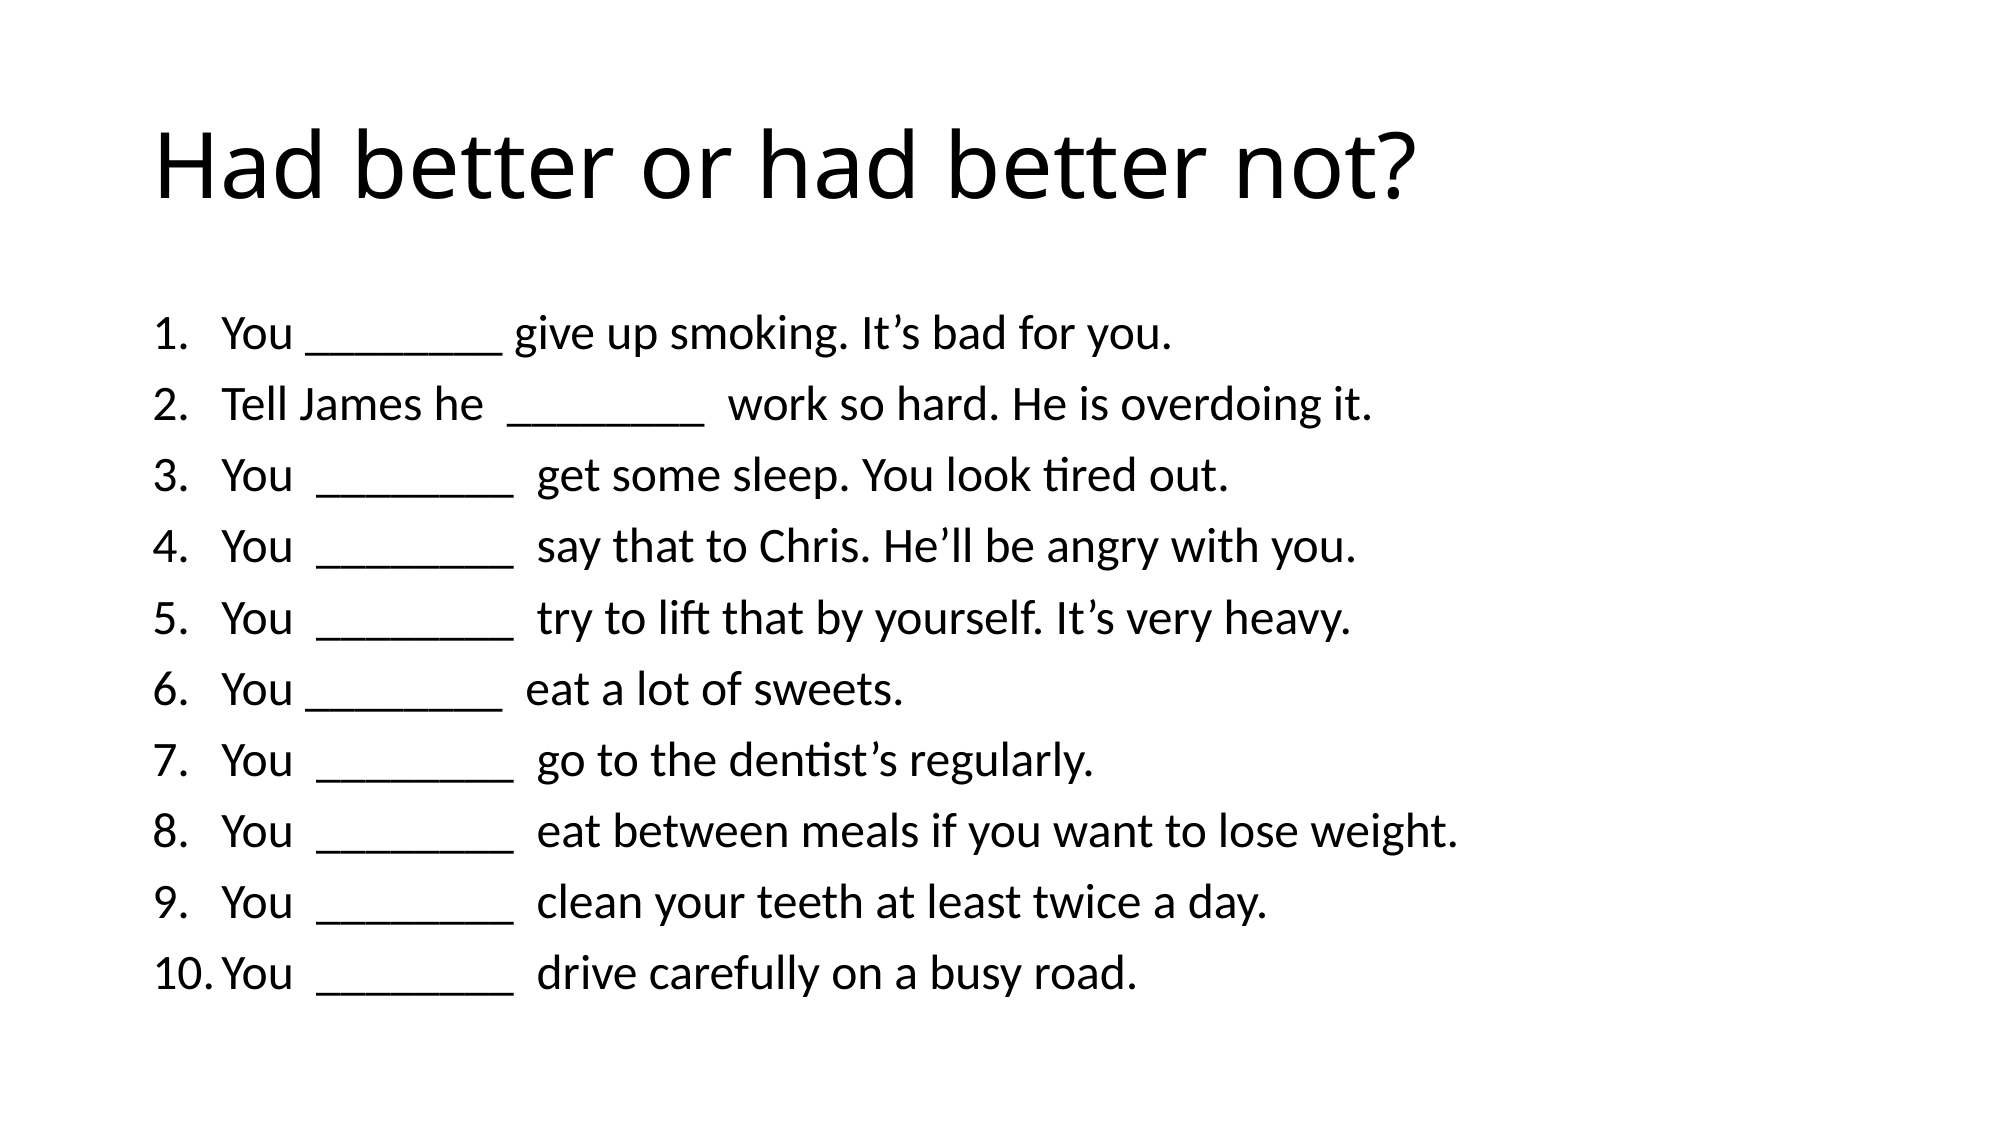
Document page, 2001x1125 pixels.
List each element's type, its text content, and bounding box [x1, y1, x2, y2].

title Had better or had better not? [137, 59, 1863, 278]
list You ________ give up smoking. It’s bad for you. Tell James he ________ work so hard. He is overdoing it. You ________ get some sleep. You look tired out. You ________ say that to Chris. He’ll be angry with you. You ________ try to lift that by yourself. It’s very heavy. You ________ eat a lot of sweets. You ________ go to the dentist’s regularly. You ________ eat between meals if you want to lose weight. You ________ clean your teeth at least twice a day. You ________ drive carefully on a busy road. [137, 299, 1863, 1014]
